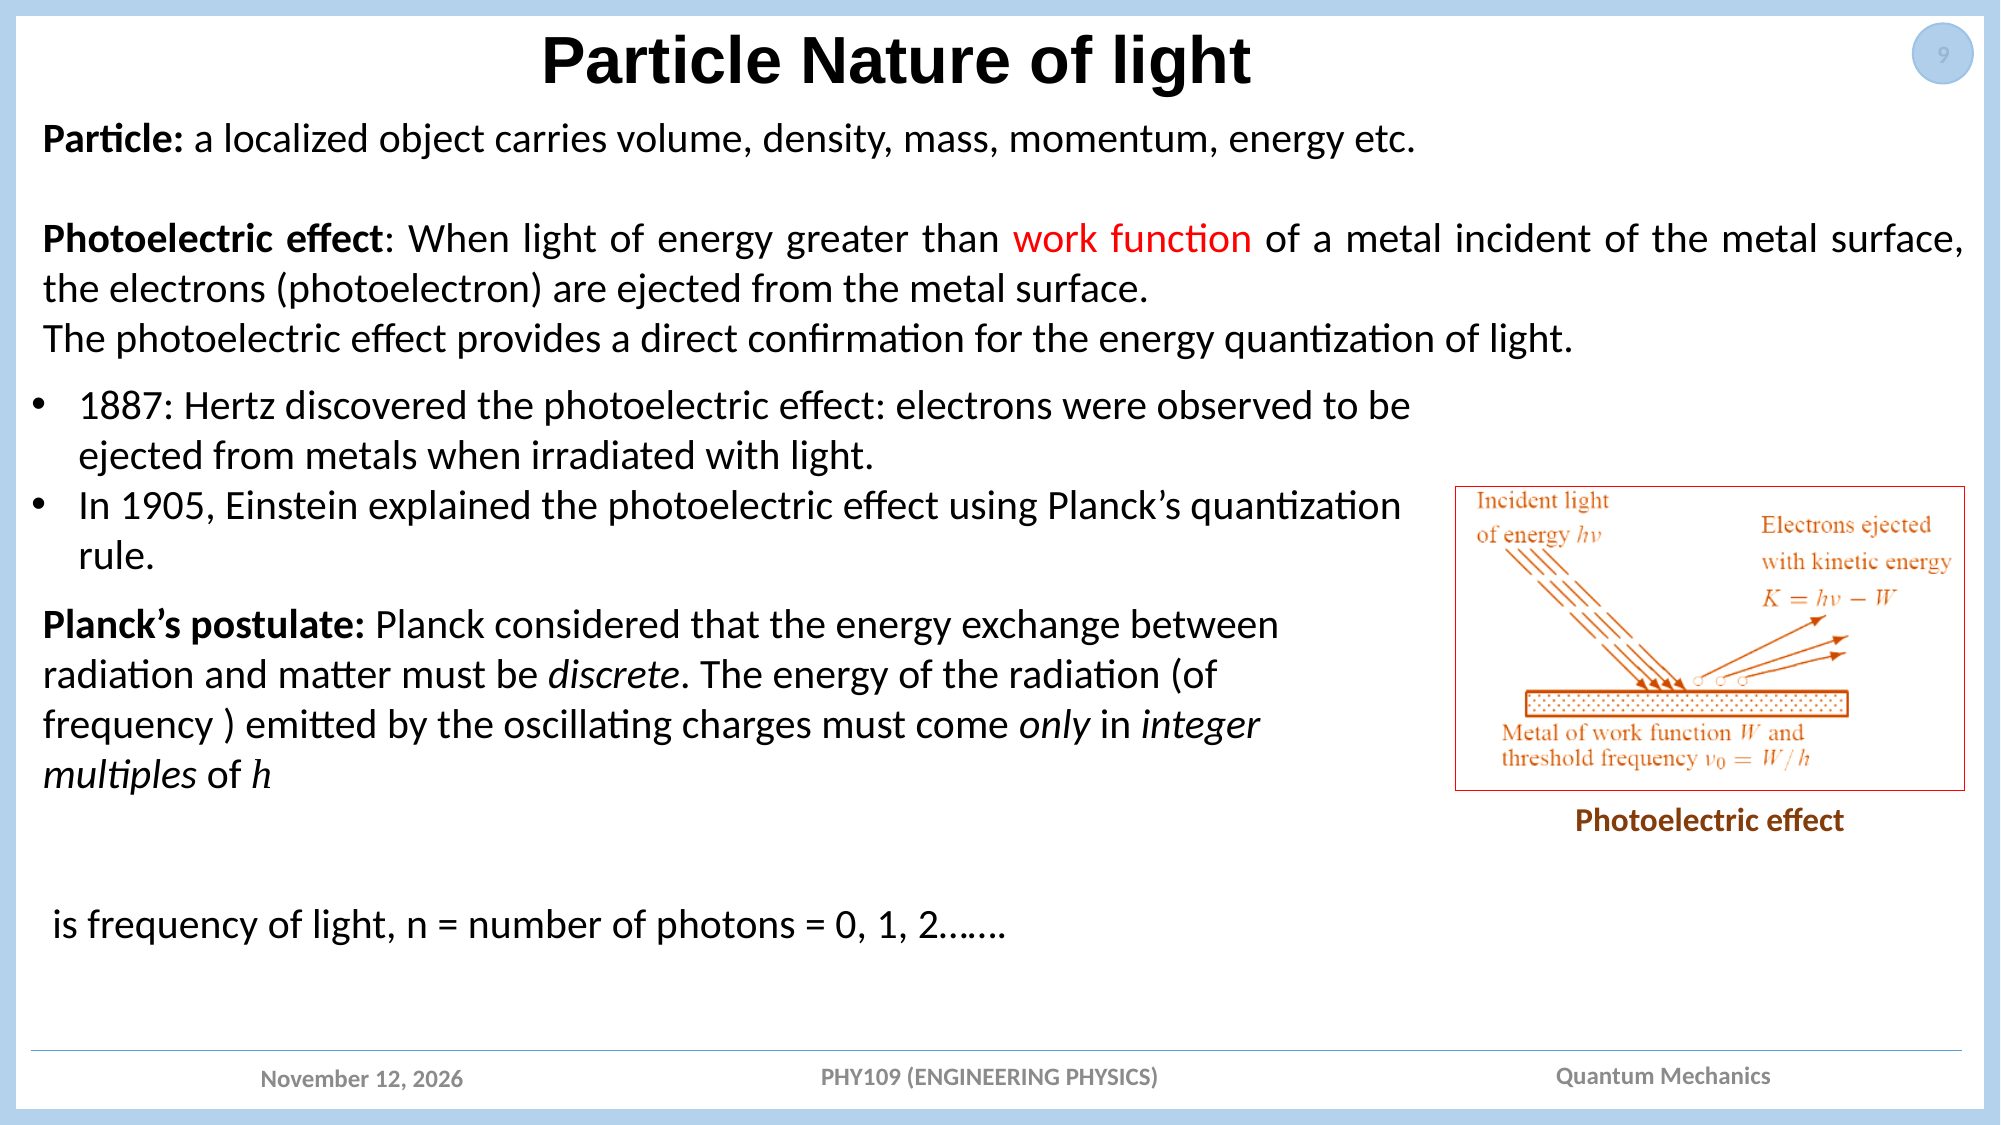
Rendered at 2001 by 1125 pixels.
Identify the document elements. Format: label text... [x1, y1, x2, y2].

text_box 1887: Hertz discovered the photoelectric effect: electrons were observed to be ejected from metals when irradiated with light. In 1905, Einstein explained the photoelectric effect using Planck’s quantization rule. [16, 370, 1471, 586]
picture [1455, 486, 1965, 791]
footer PHY109 (ENGINEERING PHYSICS) [652, 1044, 1328, 1105]
text_box Particle: a localized object carries volume, density, mass, momentum, energy etc. Photoelectric effect: When light of energy greater than work function of a metal incident of the metal surface, the electrons (photoelectron) are ejected from the metal surface. The photoelectric effect provides a direct confirmation for the energy quantization of light. [28, 103, 1980, 368]
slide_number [137, 1047, 588, 1108]
slide_number 9 [1897, 23, 1965, 84]
text_box Particle Nature of light [526, 9, 1268, 105]
text_box Photoelectric effect [1560, 791, 1861, 846]
